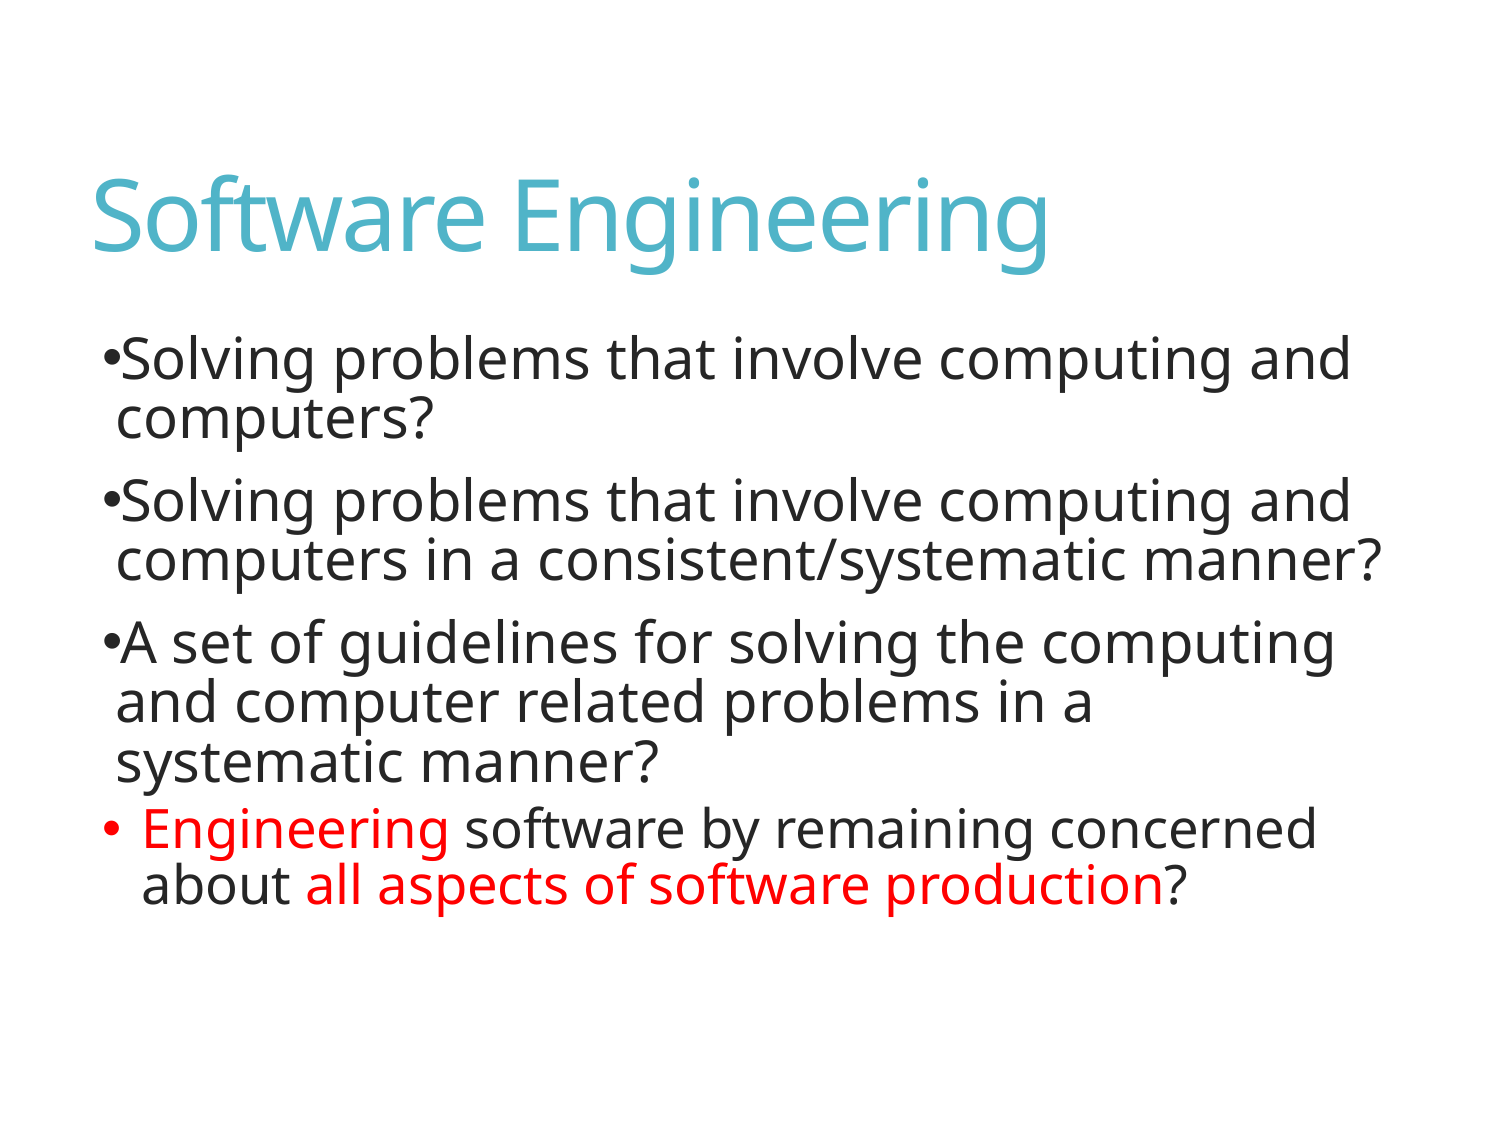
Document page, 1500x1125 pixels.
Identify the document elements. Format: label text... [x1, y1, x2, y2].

list Solving problems that involve computing and computers? Solving problems that involve computing and computers in a consistent/systematic manner? A set of guidelines for solving the computing and computer related problems in a systematic manner? Engineering software by remaining concerned about all aspects of software production? [87, 324, 1413, 988]
title Software Engineering [75, 125, 1425, 313]
